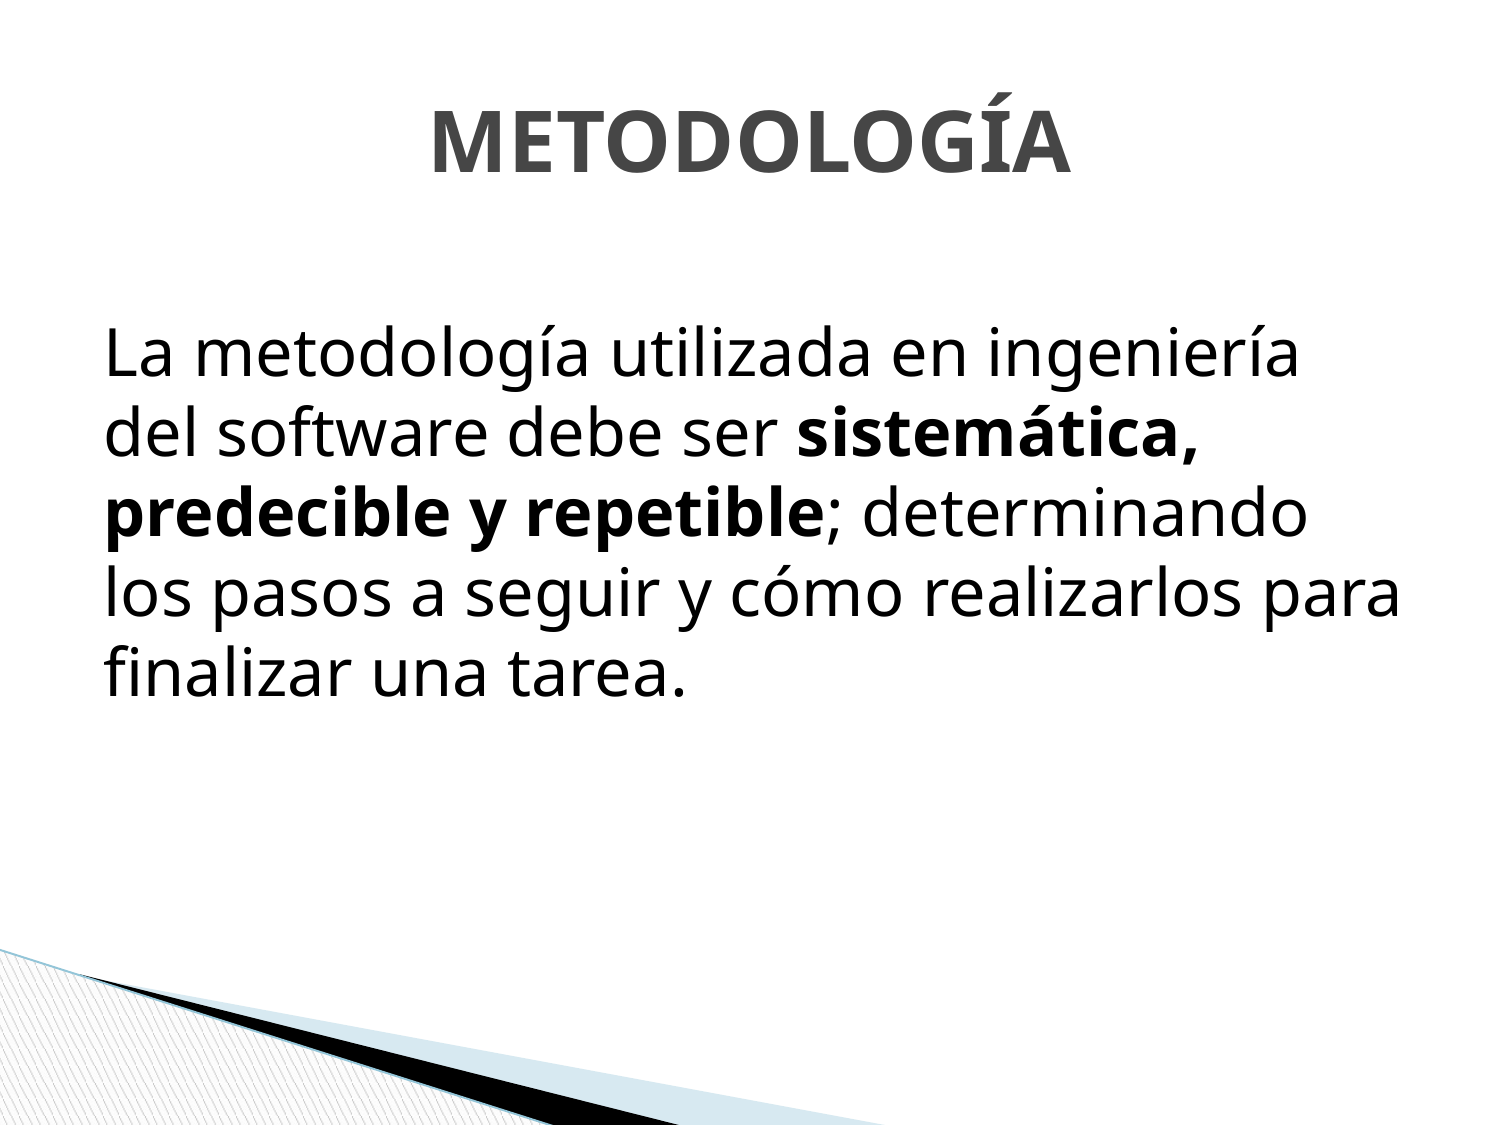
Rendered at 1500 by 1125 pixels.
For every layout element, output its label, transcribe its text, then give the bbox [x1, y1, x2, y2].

text_box La metodología utilizada en ingeniería del software debe ser sistemática, predecible y repetible; determinando los pasos a seguir y cómo realizarlos para finalizar una tarea. [88, 302, 1424, 768]
title METODOLOGÍA [75, 45, 1425, 233]
